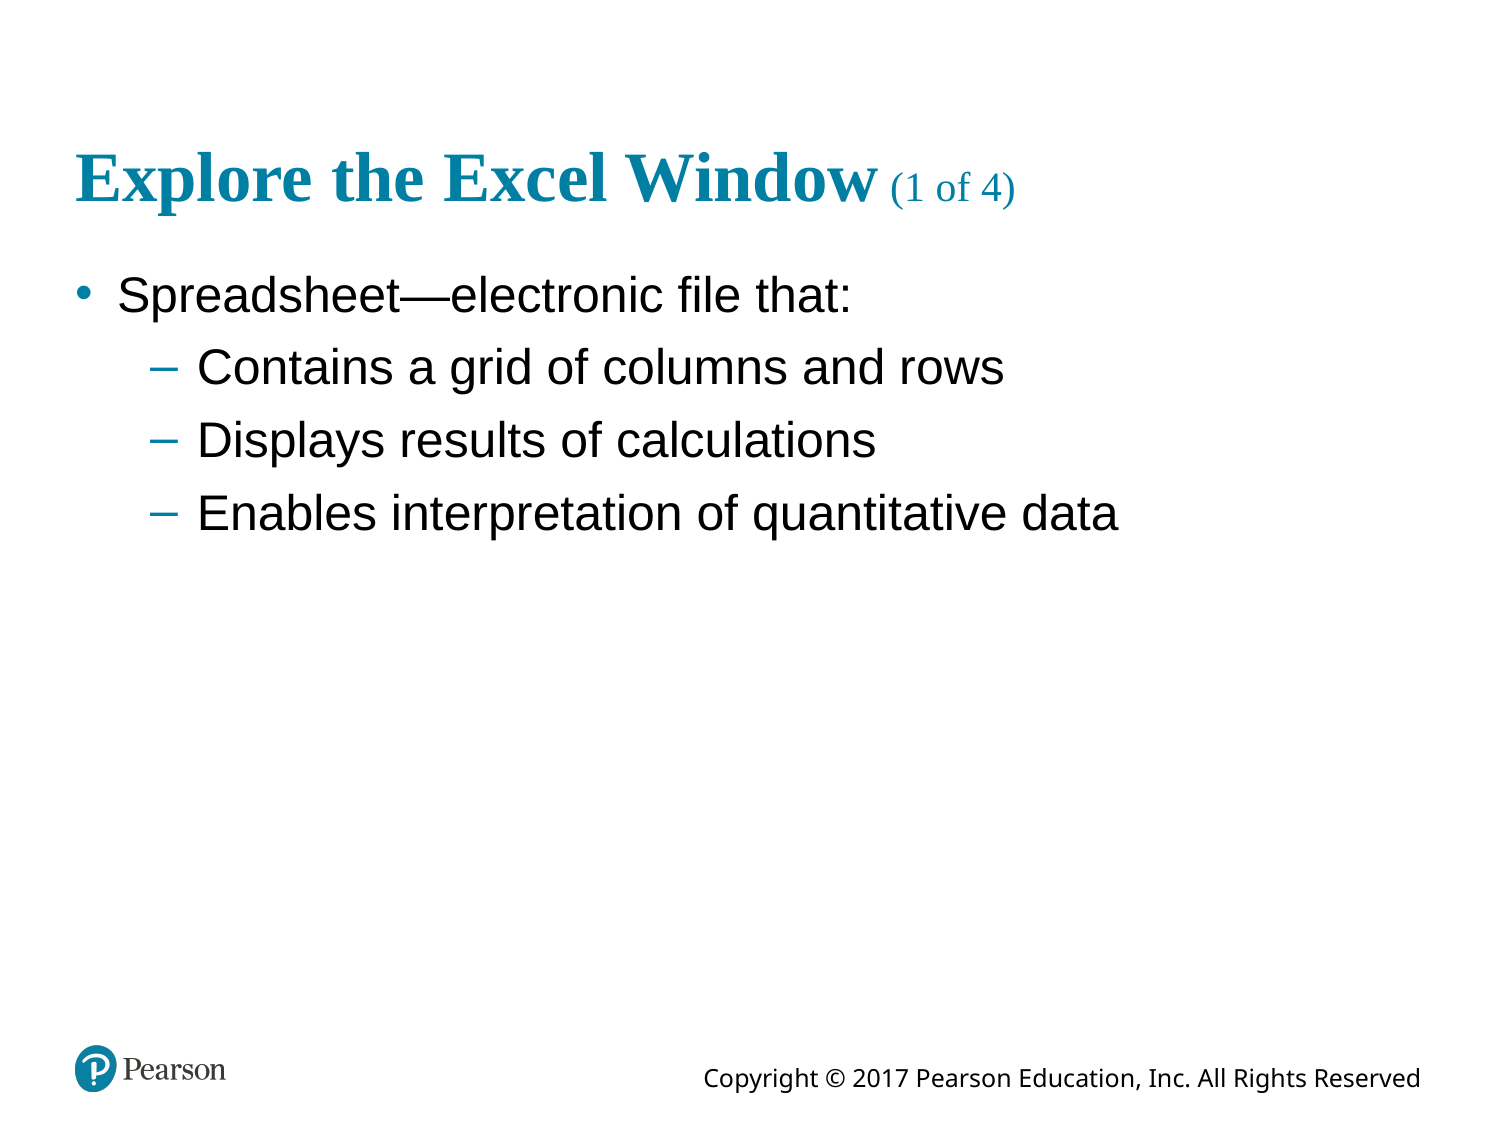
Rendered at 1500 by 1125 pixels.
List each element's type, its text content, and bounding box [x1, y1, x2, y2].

picture [75, 1078, 86, 1092]
list Spreadsheet—electronic file that: Contains a grid of columns and rows Displays results of calculations Enables interpretation of quantitative data [75, 262, 1425, 588]
picture [75, 1045, 90, 1061]
picture [101, 1045, 226, 1092]
title Explore the Excel Window (1 of 4) [75, 35, 1425, 216]
picture [83, 1054, 109, 1079]
